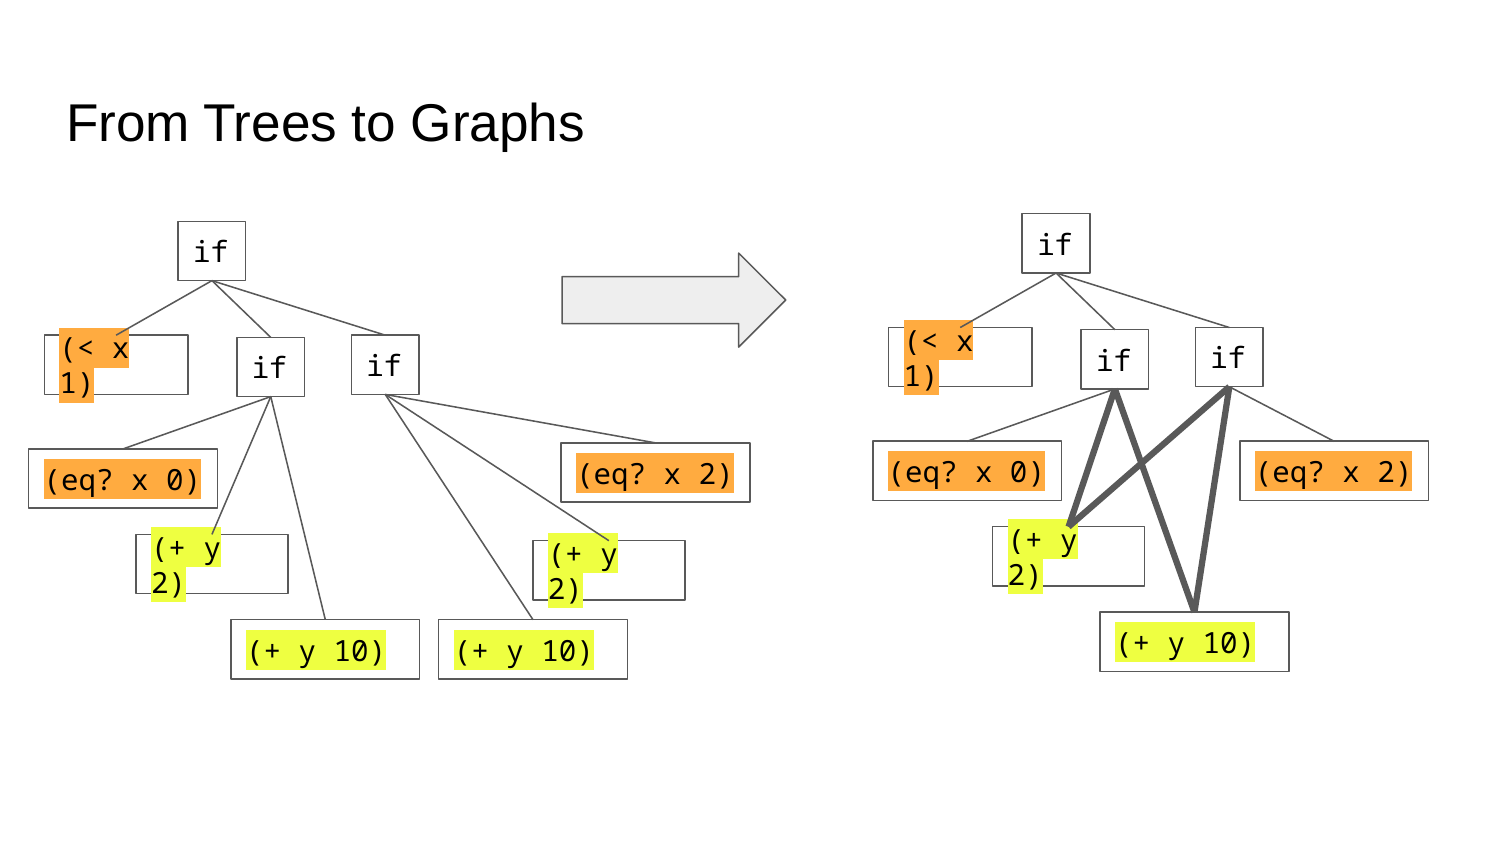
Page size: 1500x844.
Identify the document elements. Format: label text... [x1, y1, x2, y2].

text_box (eq? x 0) [28, 448, 206, 509]
text_box (< x 1) [888, 327, 1032, 387]
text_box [385, 394, 534, 620]
text_box if [1022, 213, 1090, 271]
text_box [270, 396, 326, 620]
text_box if [178, 221, 246, 279]
text_box if [1081, 335, 1149, 385]
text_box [1114, 535, 1189, 613]
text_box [966, 388, 1064, 442]
text_box (+ y 10) [230, 619, 420, 679]
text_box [115, 280, 209, 336]
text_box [1055, 272, 1230, 328]
text_box (+ y 2) [136, 534, 265, 594]
text_box (eq? x 2) [1239, 441, 1429, 501]
text_box if [1195, 327, 1264, 385]
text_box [535, 394, 610, 541]
text_box (< x 1) [44, 335, 188, 395]
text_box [1068, 386, 1230, 527]
text_box (+ y 10) [438, 619, 628, 679]
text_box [959, 272, 1053, 328]
text_box if [236, 343, 305, 395]
text_box (+ y 2) [538, 540, 685, 600]
text_box (+ y 10) [1100, 612, 1289, 672]
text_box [1194, 533, 1230, 613]
text_box (eq? x 2) [615, 442, 750, 503]
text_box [211, 280, 386, 336]
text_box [1231, 386, 1335, 442]
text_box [612, 394, 656, 444]
text_box [562, 253, 786, 348]
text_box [122, 396, 210, 450]
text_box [211, 396, 269, 535]
title From Trees to Graphs [51, 72, 1449, 167]
text_box (eq? x 0) [872, 441, 1062, 501]
text_box (+ y 2) [992, 526, 1109, 586]
text_box if [351, 335, 420, 395]
